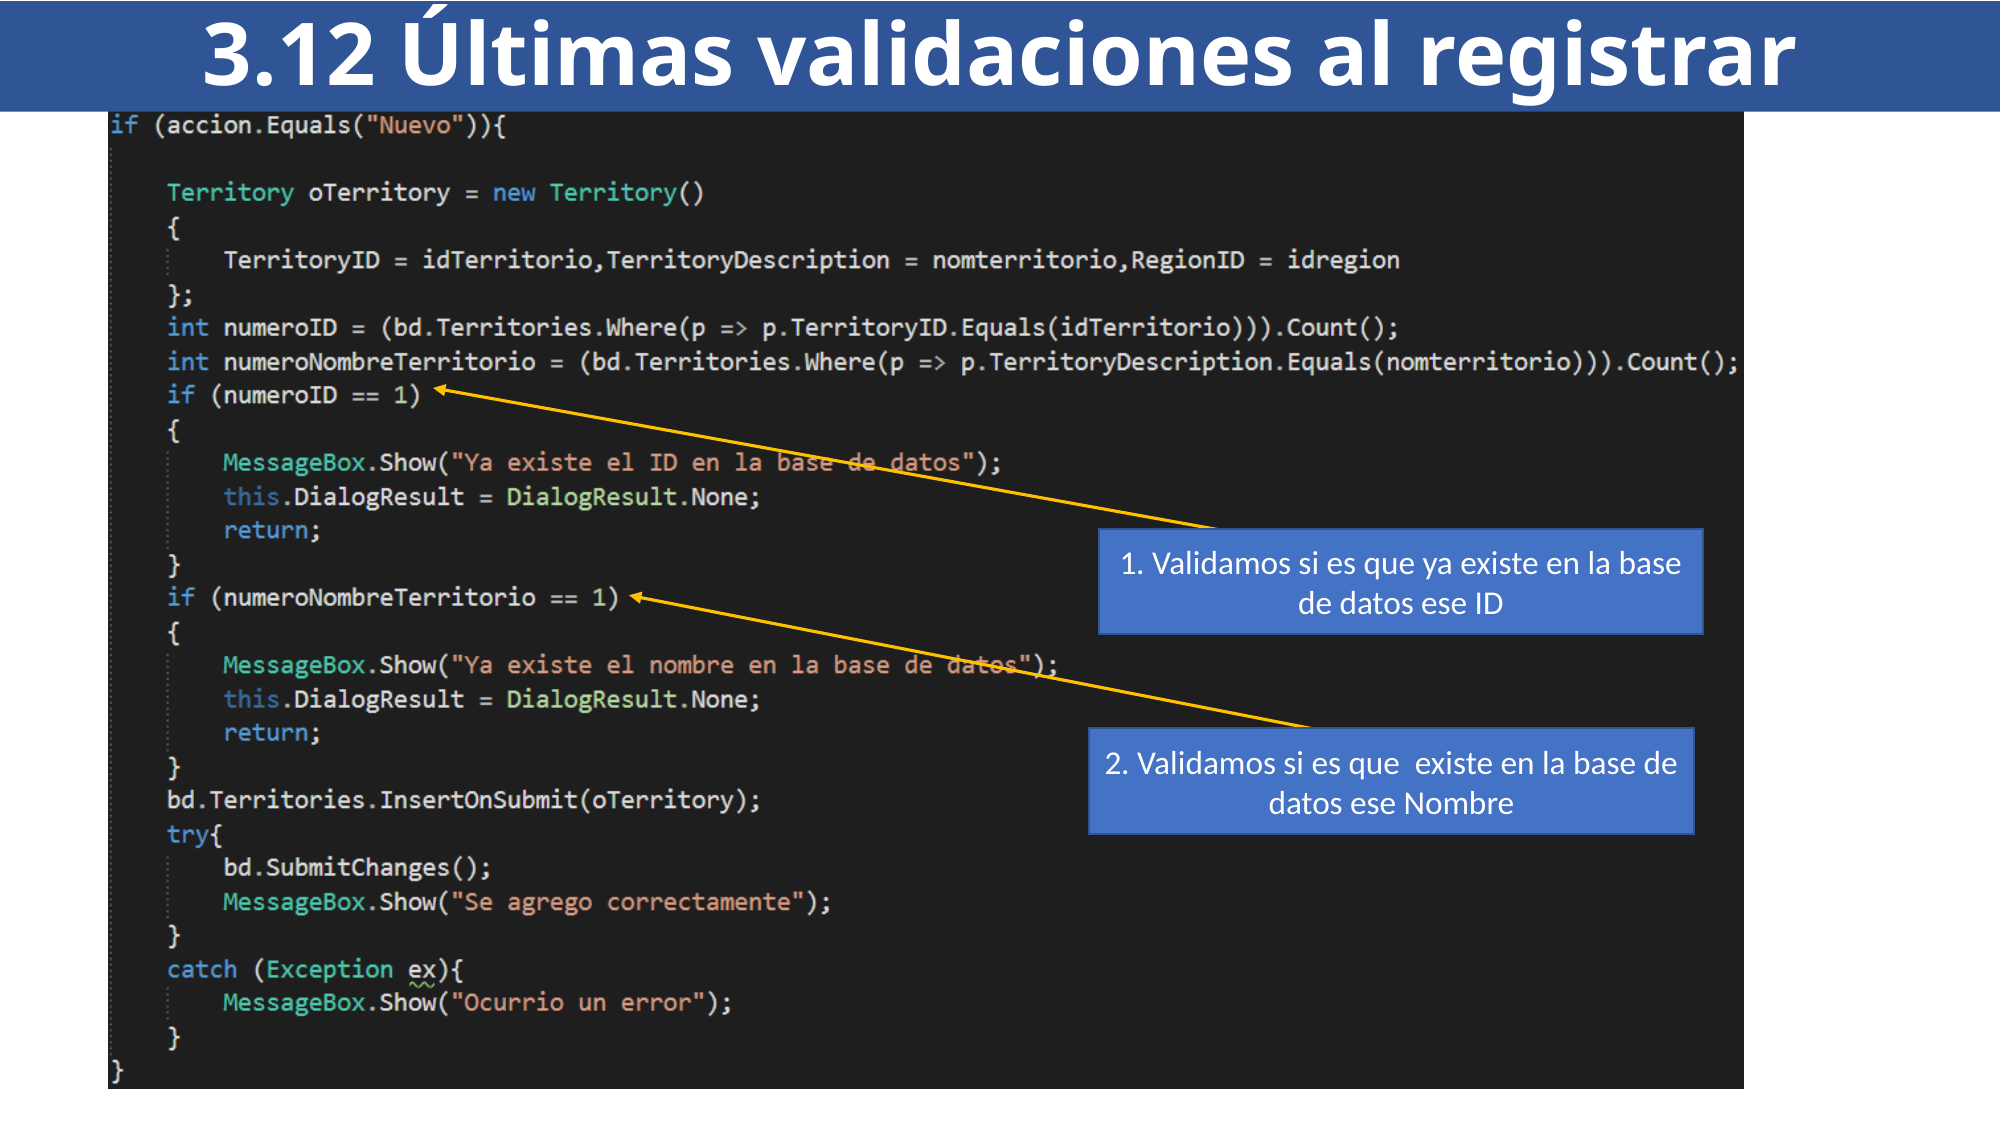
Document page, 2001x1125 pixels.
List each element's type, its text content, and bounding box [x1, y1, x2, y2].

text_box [628, 595, 1332, 733]
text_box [433, 387, 1219, 530]
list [108, 111, 1744, 1089]
text_box 3.12 Últimas validaciones al registrar [0, 1, 2000, 112]
